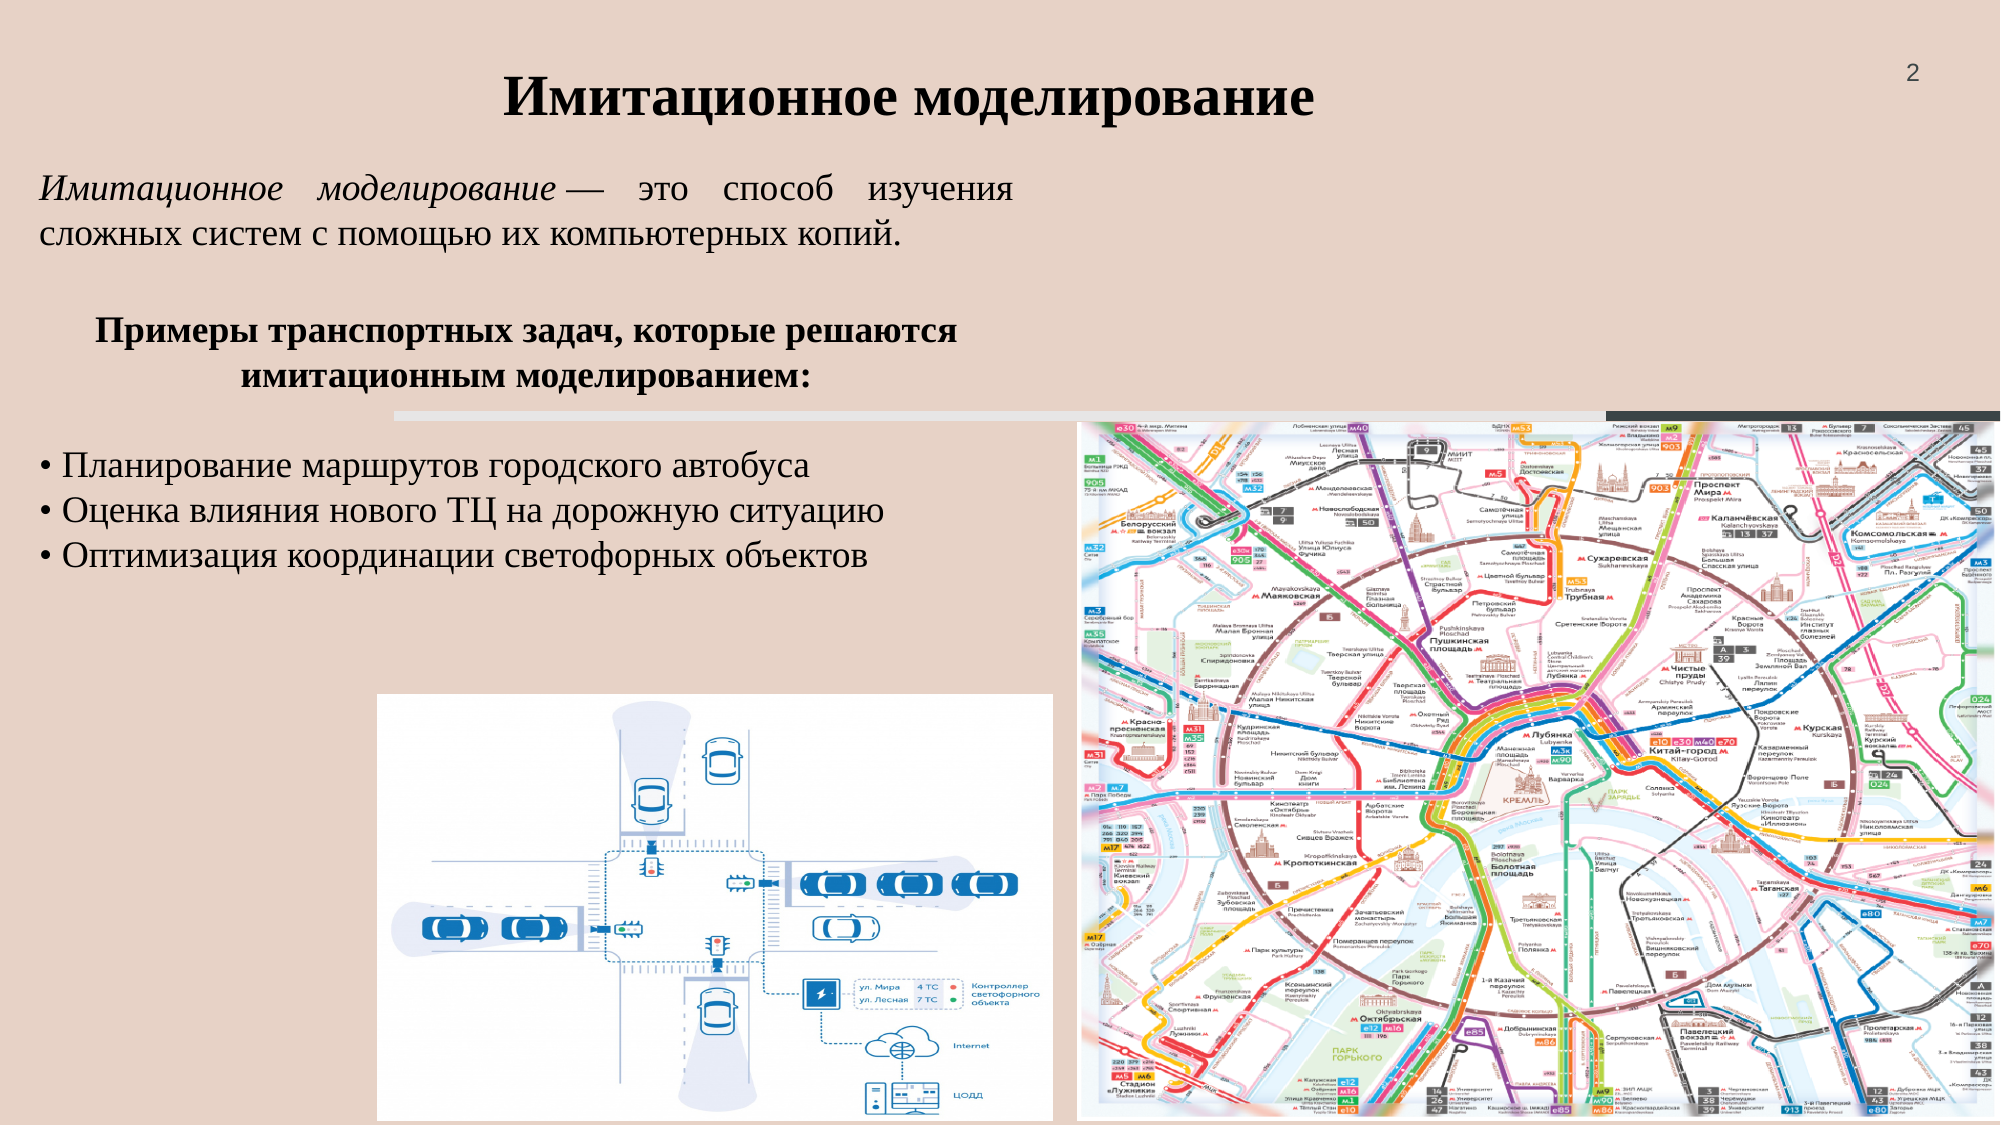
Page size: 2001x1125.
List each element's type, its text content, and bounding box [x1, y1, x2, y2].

picture [1077, 422, 2000, 1121]
slide_number 2 [1660, 49, 1935, 95]
text_box Примеры транспортных задач, которые решаются имитационным моделированием: • Планирование маршрутов городского автобуса • Оценка влияния нового ТЦ на дорожную ситуацию • Оптимизация координации светофорных объектов [24, 297, 1029, 583]
picture [377, 694, 1053, 1121]
text_box Имитационное моделирование — это способ изучения сложных систем с помощью их компьютерных копий. [24, 155, 1029, 261]
text_box Имитационное моделирование [276, 49, 1542, 135]
